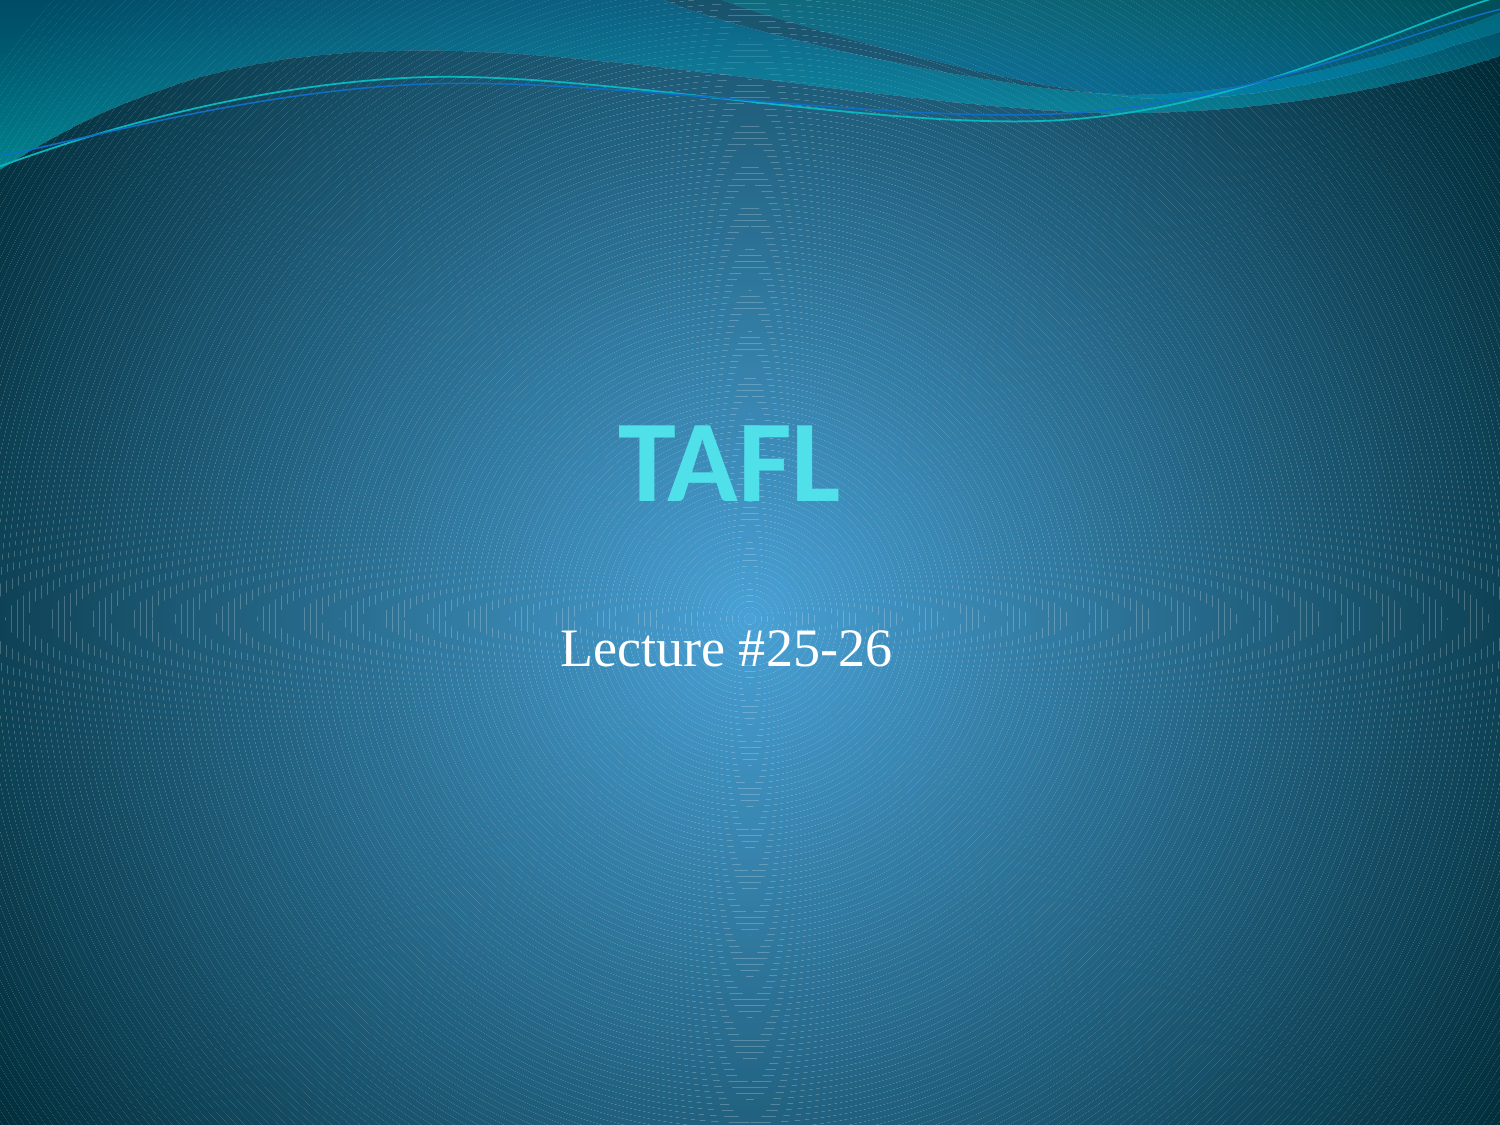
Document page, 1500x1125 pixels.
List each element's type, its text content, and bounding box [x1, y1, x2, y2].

subtitle Lecture #25-26 [87, 529, 1376, 818]
title TAFL [87, 224, 1376, 525]
